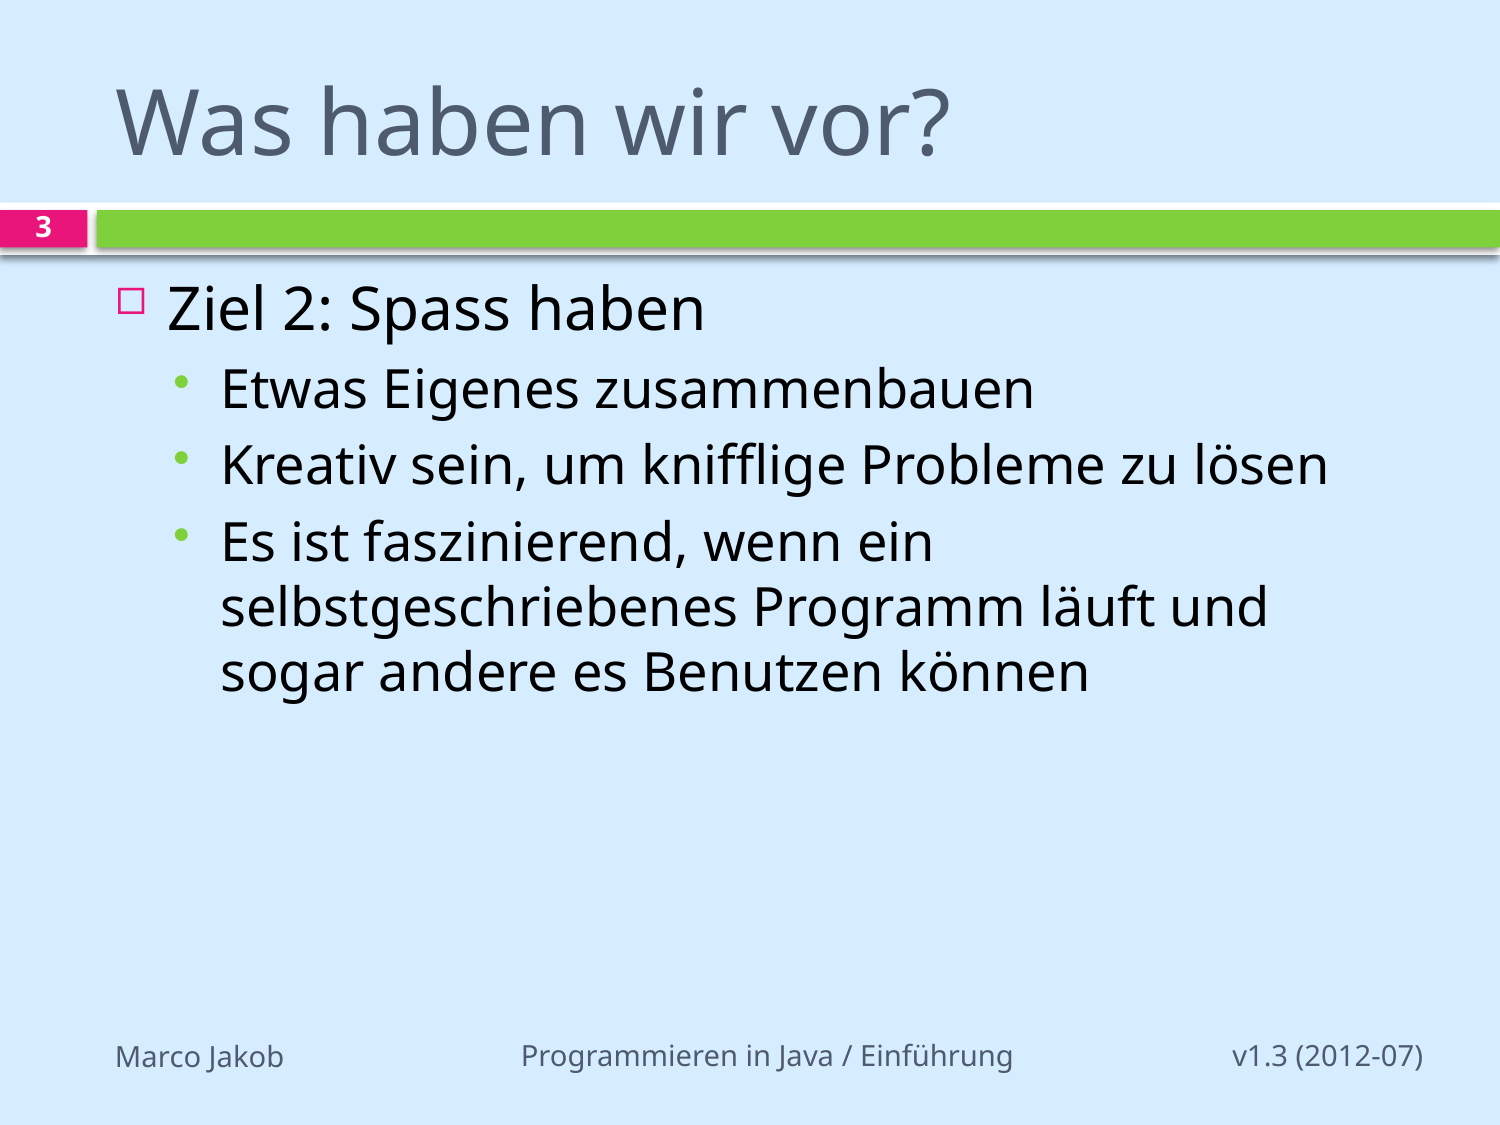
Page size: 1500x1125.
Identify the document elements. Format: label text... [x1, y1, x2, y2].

slide_number v1.3 (2012-07) [1201, 1025, 1438, 1085]
title Was haben wir vor? [100, 37, 1438, 200]
slide_number 3 [0, 196, 88, 262]
list Ziel 2: Spass haben Etwas Eigenes zusammenbauen Kreativ sein, um knifflige Probleme zu lösen Es ist faszinierend, wenn ein selbstgeschriebenes Programm läuft und sogar andere es Benutzen können [100, 262, 1438, 1000]
footer Programmieren in Java / Einführung [348, 1024, 1188, 1085]
